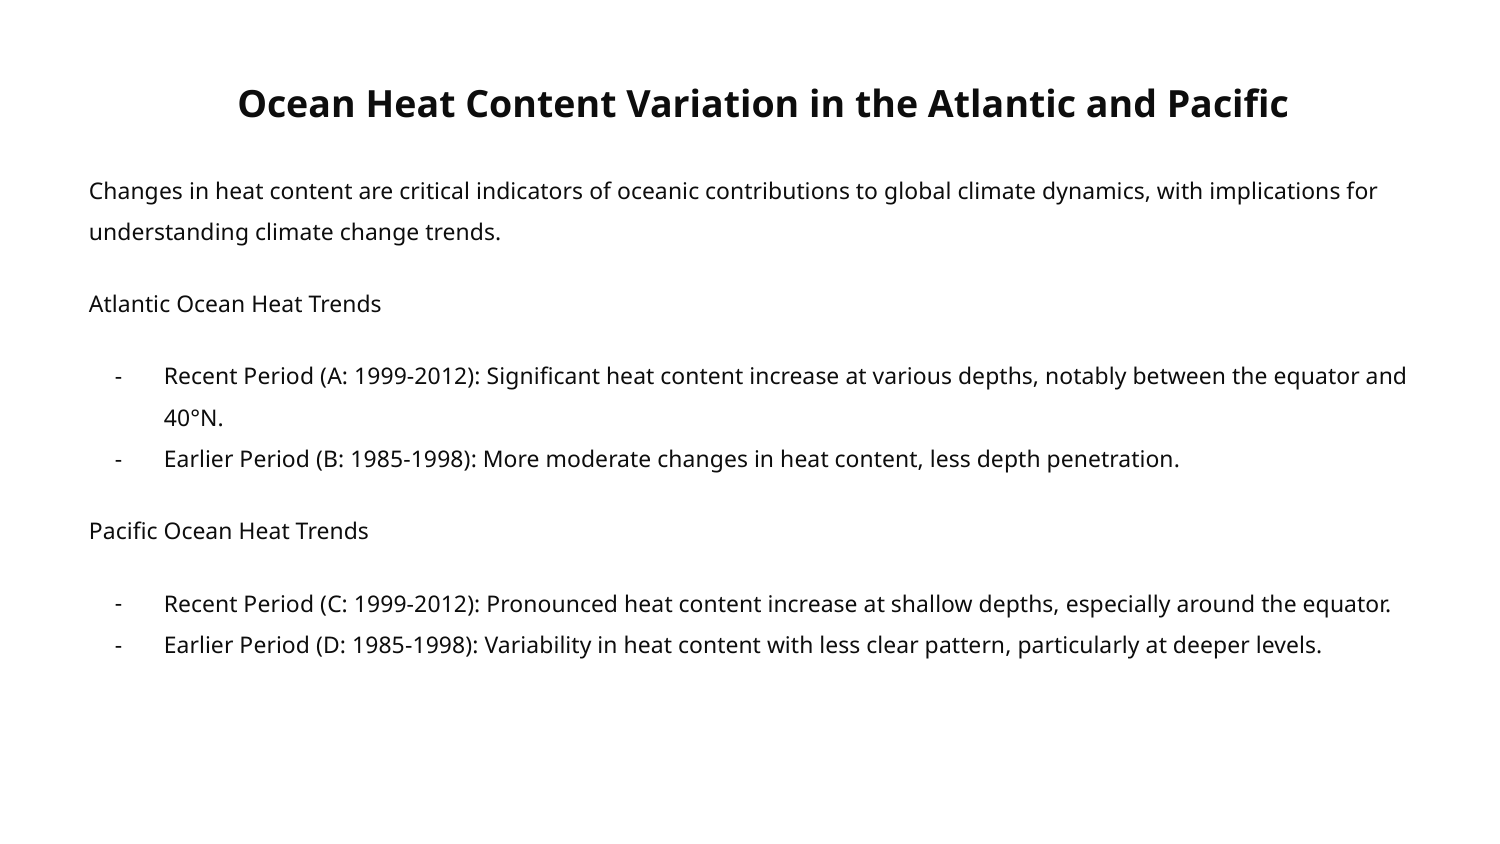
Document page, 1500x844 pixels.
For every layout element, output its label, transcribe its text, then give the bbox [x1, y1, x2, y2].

title Ocean Heat Content Variation in the Atlantic and Pacific [51, 52, 1477, 147]
list Changes in heat content are critical indicators of oceanic contributions to global climate dynamics, with implications for understanding climate change trends. Atlantic Ocean Heat Trends Recent Period (A: 1999-2012): Significant heat content increase at various depths, notably between the equator and 40°N. Earlier Period (B: 1985-1998): More moderate changes in heat content, less depth penetration. Pacific Ocean Heat Trends Recent Period (C: 1999-2012): Pronounced heat content increase at shallow depths, especially around the equator. Earlier Period (D: 1985-1998): Variability in heat content with less clear pattern, particularly at deeper levels. [74, 147, 1426, 796]
